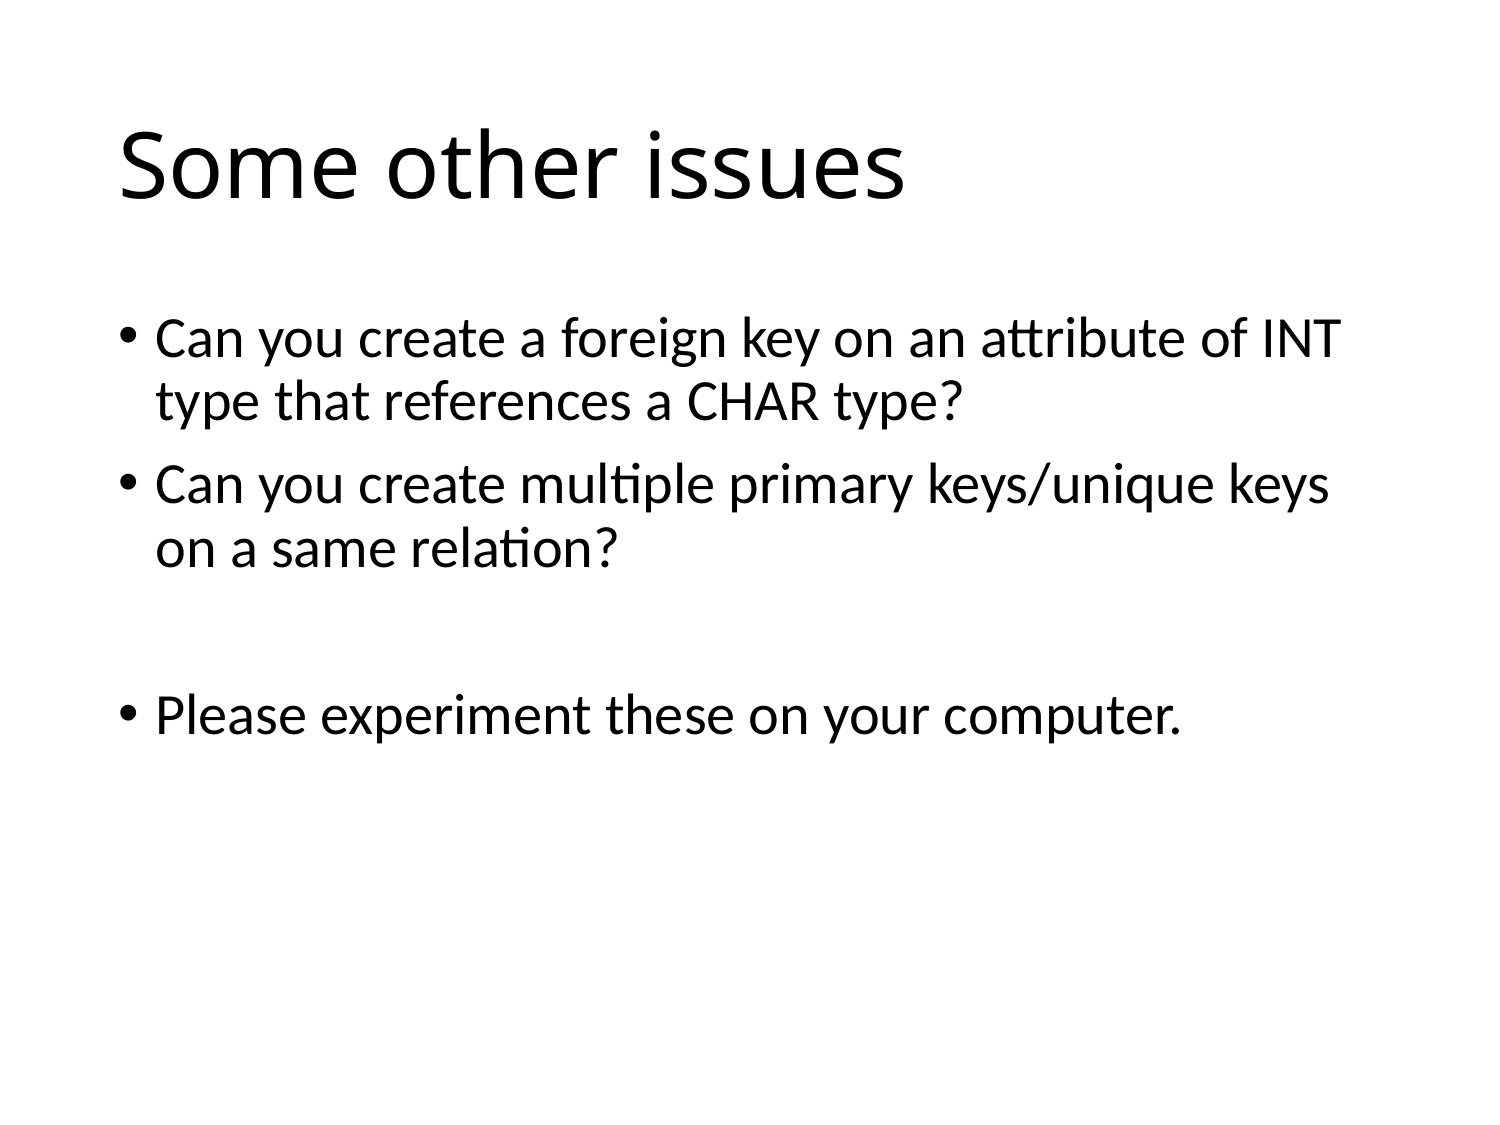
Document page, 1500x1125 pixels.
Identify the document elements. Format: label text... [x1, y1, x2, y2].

list Can you create a foreign key on an attribute of INT type that references a CHAR type? Can you create multiple primary keys/unique keys on a same relation? Please experiment these on your computer. [103, 299, 1397, 1014]
title Some other issues [103, 59, 1397, 278]
